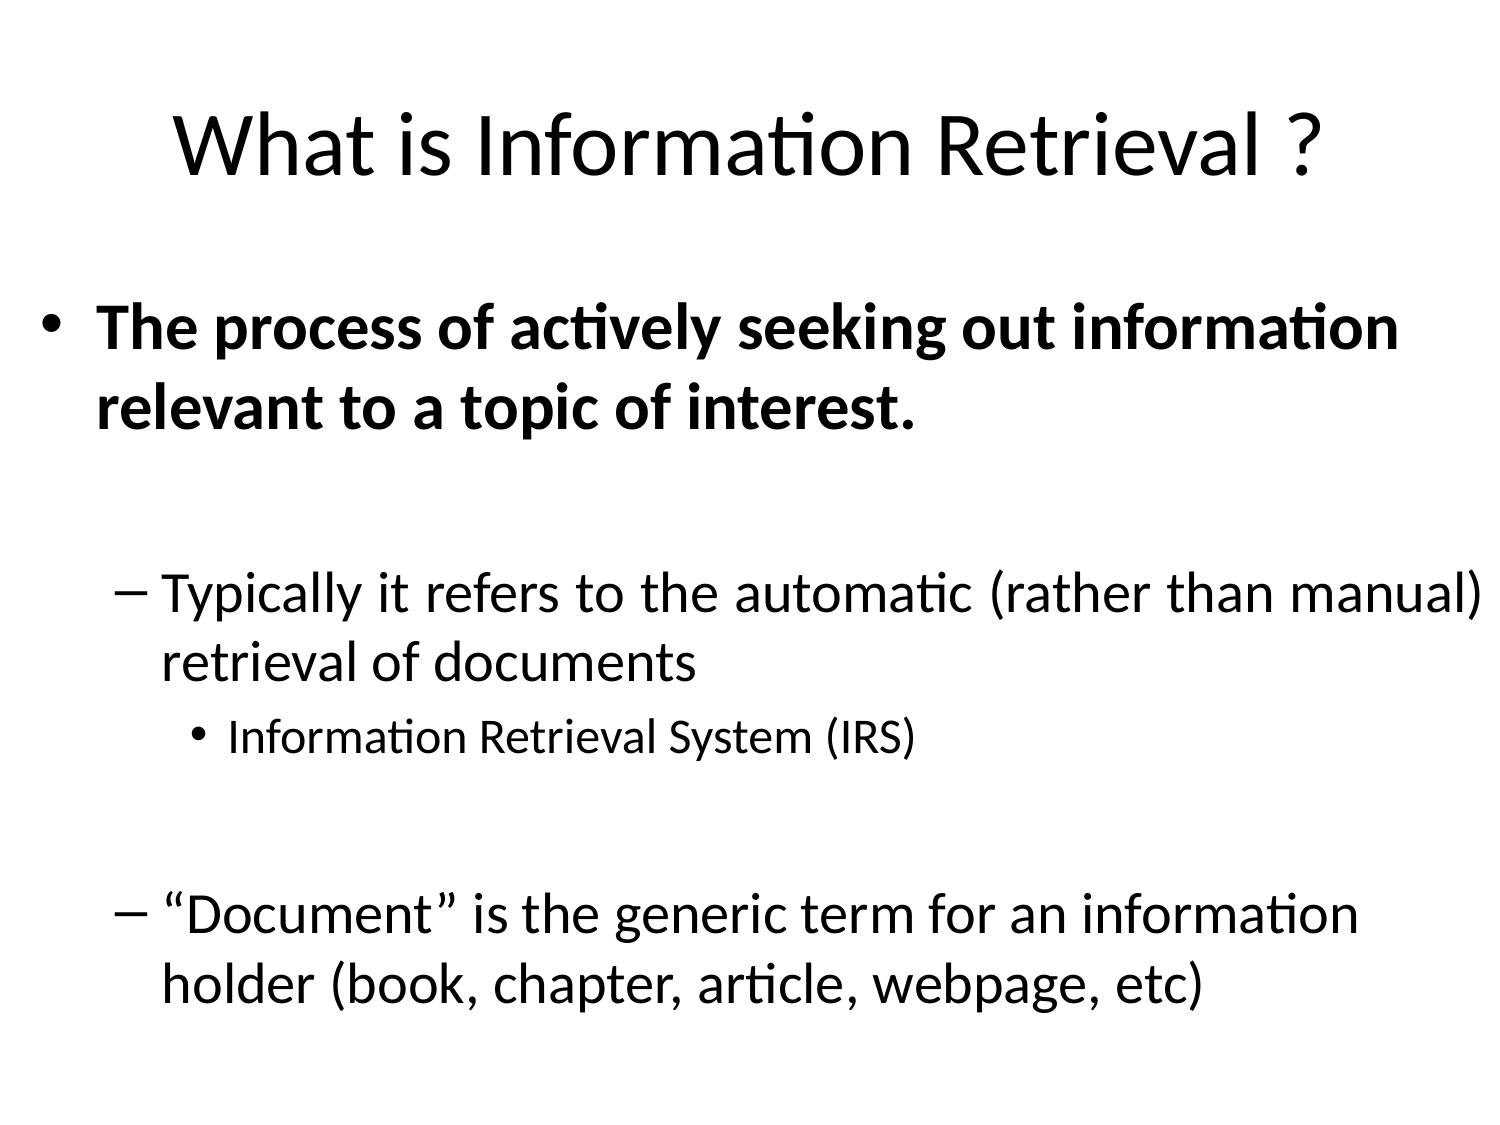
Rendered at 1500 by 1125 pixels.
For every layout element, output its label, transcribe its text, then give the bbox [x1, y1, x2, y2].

list The process of actively seeking out information relevant to a topic of interest. Typically it refers to the automatic (rather than manual) retrieval of documents Information Retrieval System (IRS) “Document” is the generic term for an information holder (book, chapter, article, webpage, etc) [24, 275, 1500, 1100]
title What is Information Retrieval ? [75, 45, 1425, 233]
